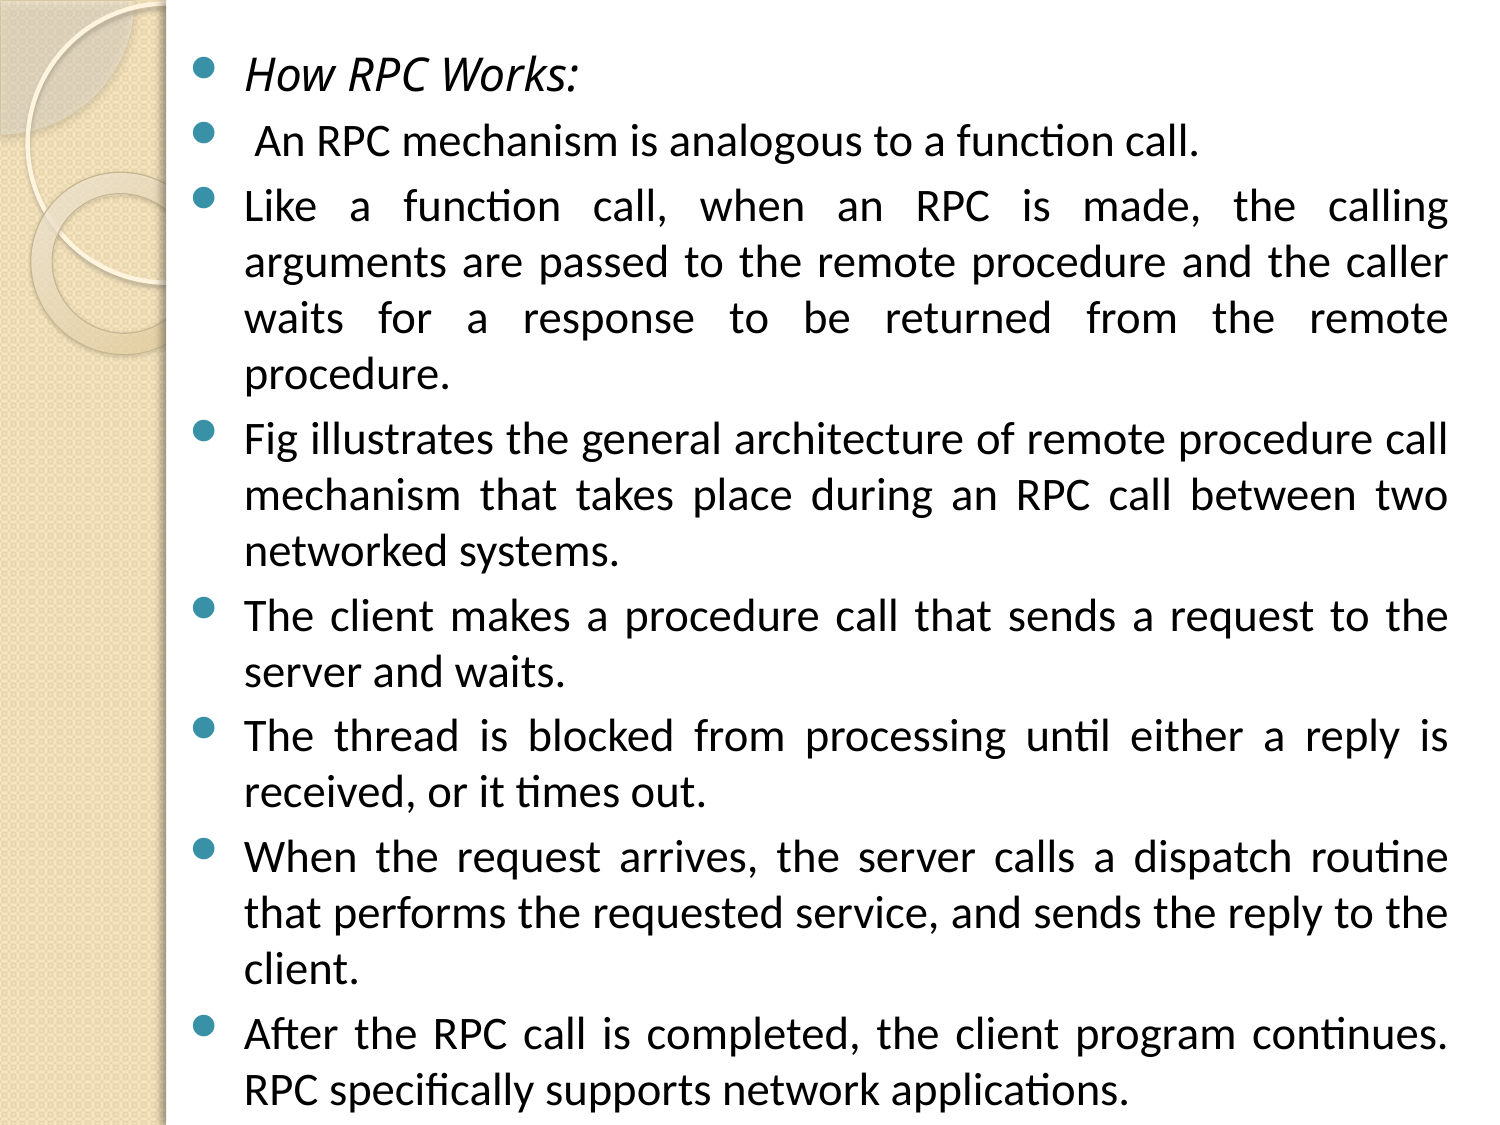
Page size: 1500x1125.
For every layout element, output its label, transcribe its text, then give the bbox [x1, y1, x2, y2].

list How RPC Works: An RPC mechanism is analogous to a function call. Like a function call, when an RPC is made, the calling arguments are passed to the remote procedure and the caller waits for a response to be returned from the remote procedure. Fig illustrates the general architecture of remote procedure call mechanism that takes place during an RPC call between two networked systems. The client makes a procedure call that sends a request to the server and waits. The thread is blocked from processing until either a reply is received, or it times out. When the request arrives, the server calls a dispatch routine that performs the requested service, and sends the reply to the client. After the RPC call is completed, the client program continues. RPC specifically supports network applications. [174, 37, 1466, 1125]
